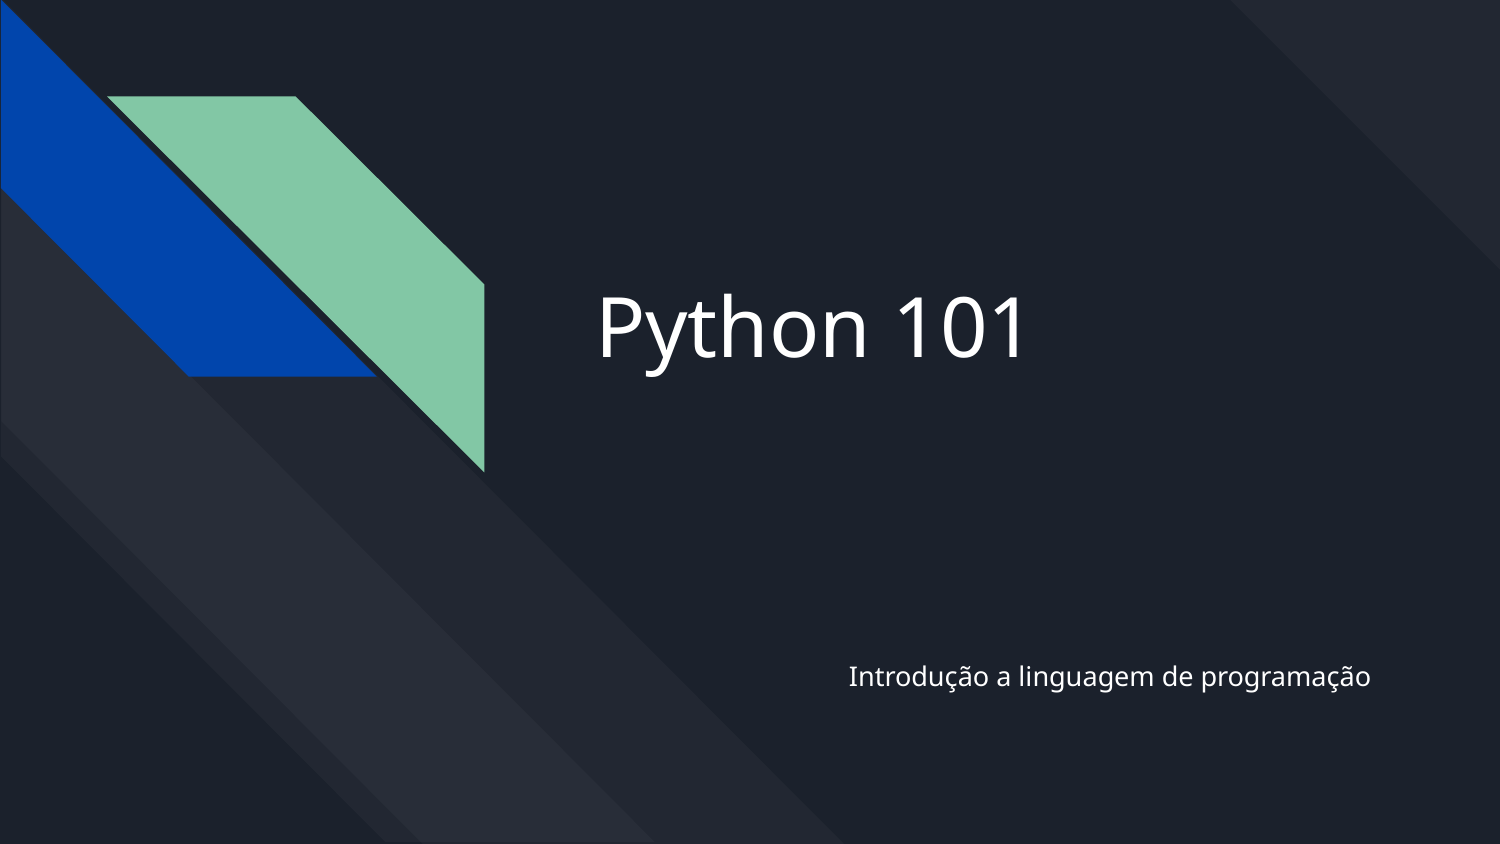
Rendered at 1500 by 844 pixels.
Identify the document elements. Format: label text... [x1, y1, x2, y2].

subtitle Introdução a linguagem de programação [833, 643, 1404, 727]
title Python 101 [580, 258, 1404, 518]
